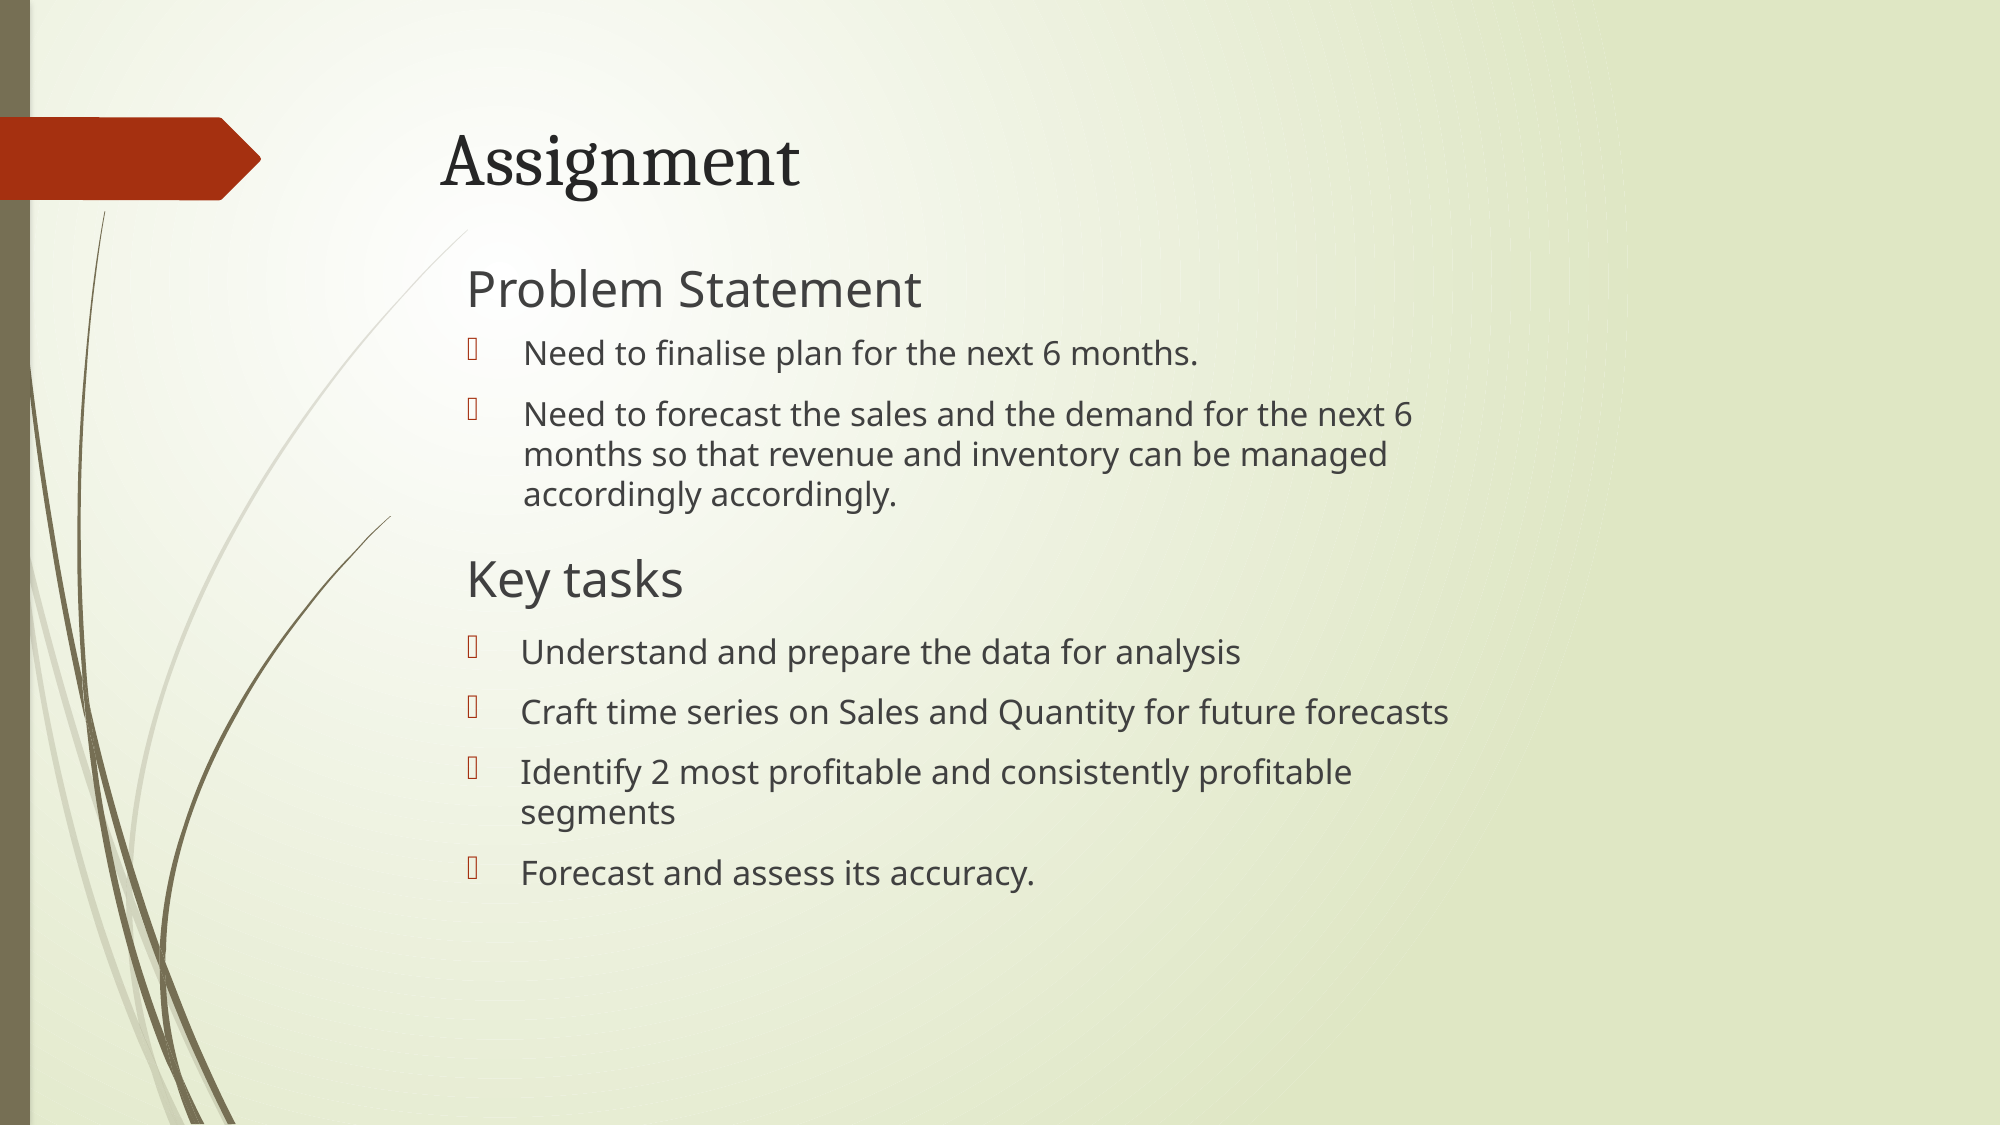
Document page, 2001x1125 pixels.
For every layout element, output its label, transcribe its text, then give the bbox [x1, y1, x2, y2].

list Need to finalise plan for the next 6 months. Need to forecast the sales and the demand for the next 6 months so that revenue and inventory can be managed accordingly accordingly. [451, 324, 1480, 502]
list Problem Statement [451, 212, 1480, 324]
title Assignment [425, 102, 1888, 313]
list Understand and prepare the data for analysis Craft time series on Sales and Quantity for future forecasts Identify 2 most profitable and consistently profitable segments Forecast and assess its accuracy. [451, 622, 1480, 903]
list Key tasks [451, 502, 1480, 616]
